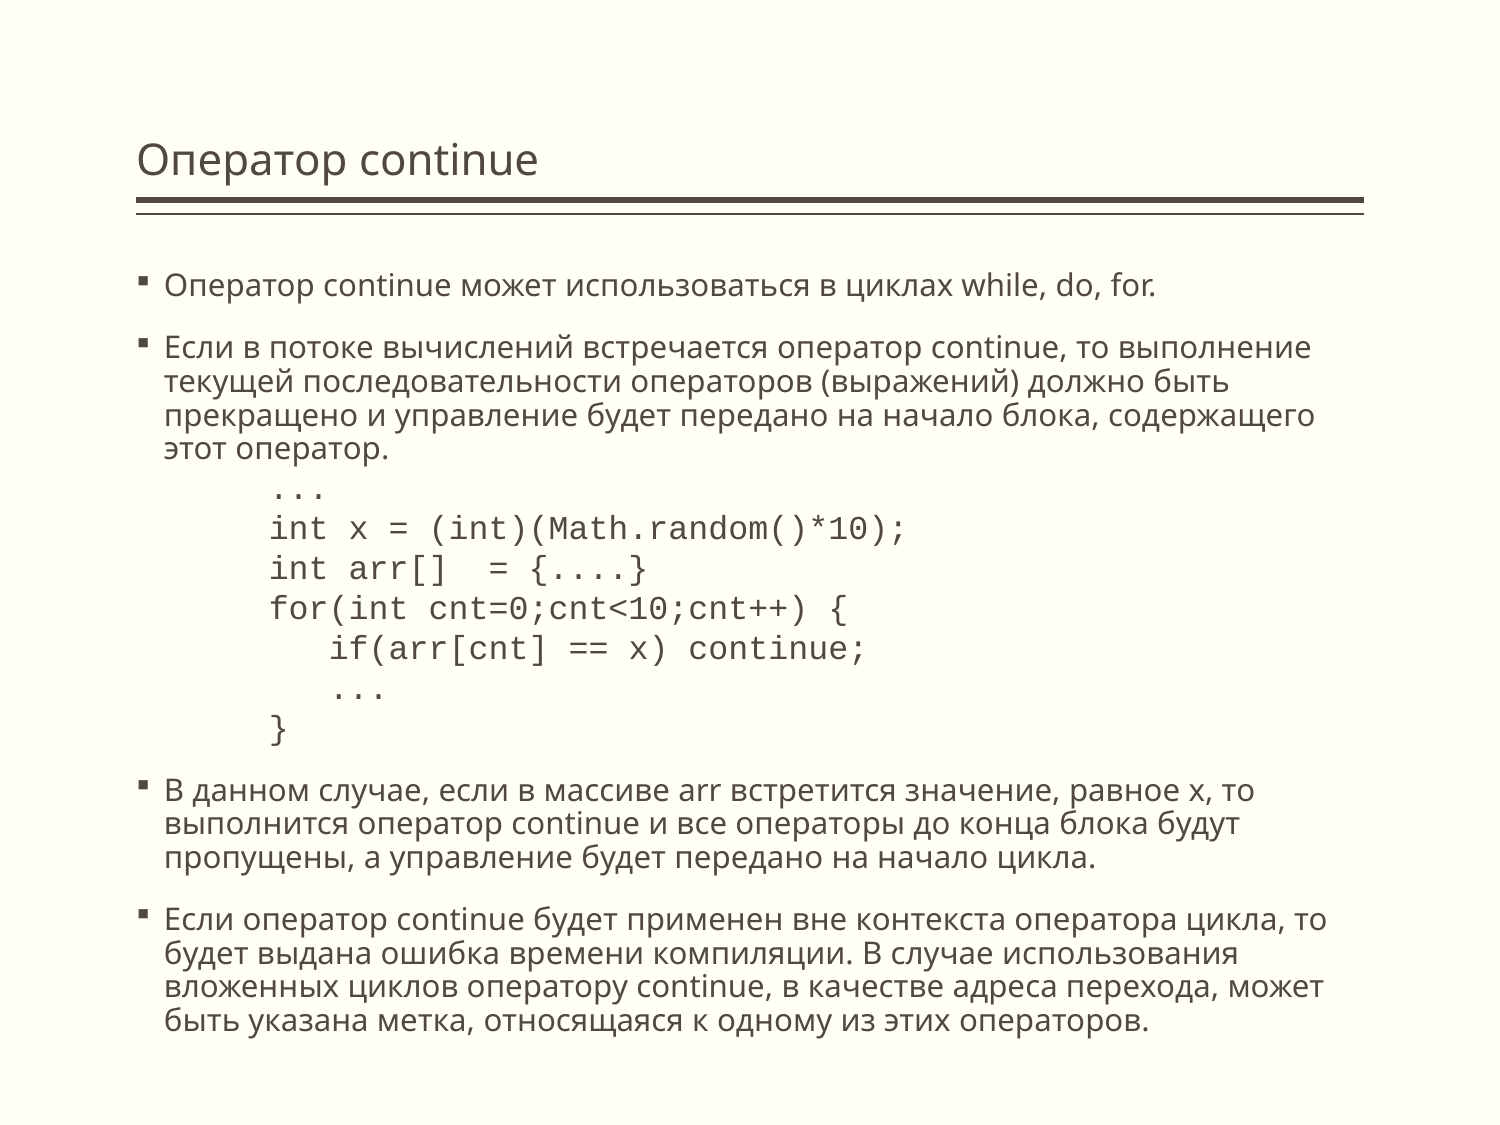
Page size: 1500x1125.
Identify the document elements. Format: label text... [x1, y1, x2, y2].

title Оператор continue [135, 12, 1364, 193]
list Оператор continue может использоваться в циклах while, do, for. Если в потоке вычислений встречается оператор continue, то выполнение текущей последовательности операторов (выражений) должно быть прекращено и управление будет передано на начало блока, содержащего этот оператор. ... int x = (int)(Math.random()*10); int arr[] = {....} for(int cnt=0;cnt<10;cnt++) { if(arr[cnt] == x) continue; ... } В данном случае, если в массиве arr встретится значение, равное x, то выполнится оператор continue и все операторы до конца блока будут пропущены, а управление будет передано на начало цикла. Если оператор continue будет применен вне контекста оператора цикла, то будет выдана ошибка времени компиляции. В случае использования вложенных циклов оператору continue, в качестве адреса перехода, может быть указана метка, относящаяся к одному из этих операторов. [135, 262, 1364, 1050]
